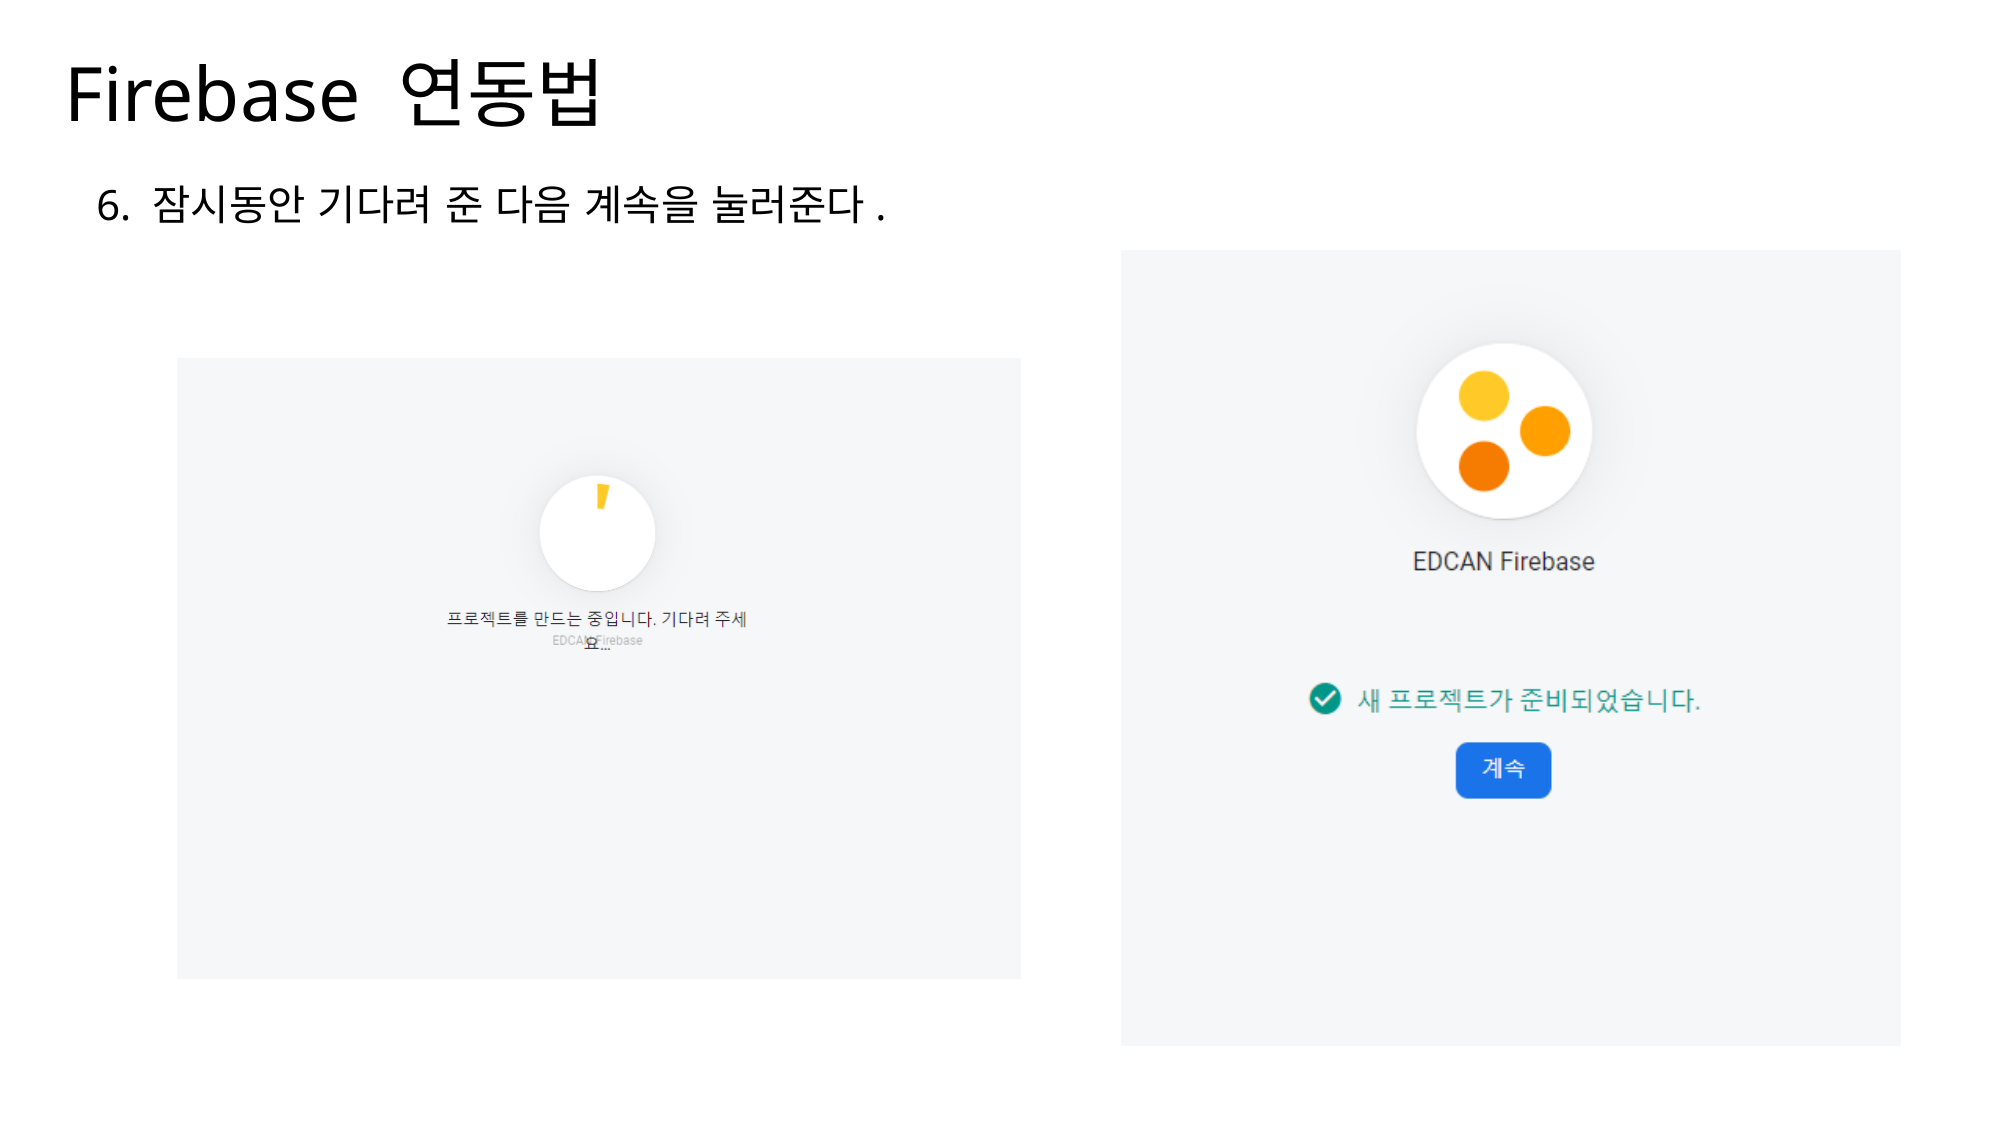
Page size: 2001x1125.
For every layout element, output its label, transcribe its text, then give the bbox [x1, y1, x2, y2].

text_box Firebase 연동법 [49, 38, 621, 144]
picture [177, 358, 1021, 979]
picture [1121, 250, 1901, 1047]
text_box 6. 잠시동안 기다려 준 다음 계속을 눌러준다. [81, 171, 902, 237]
